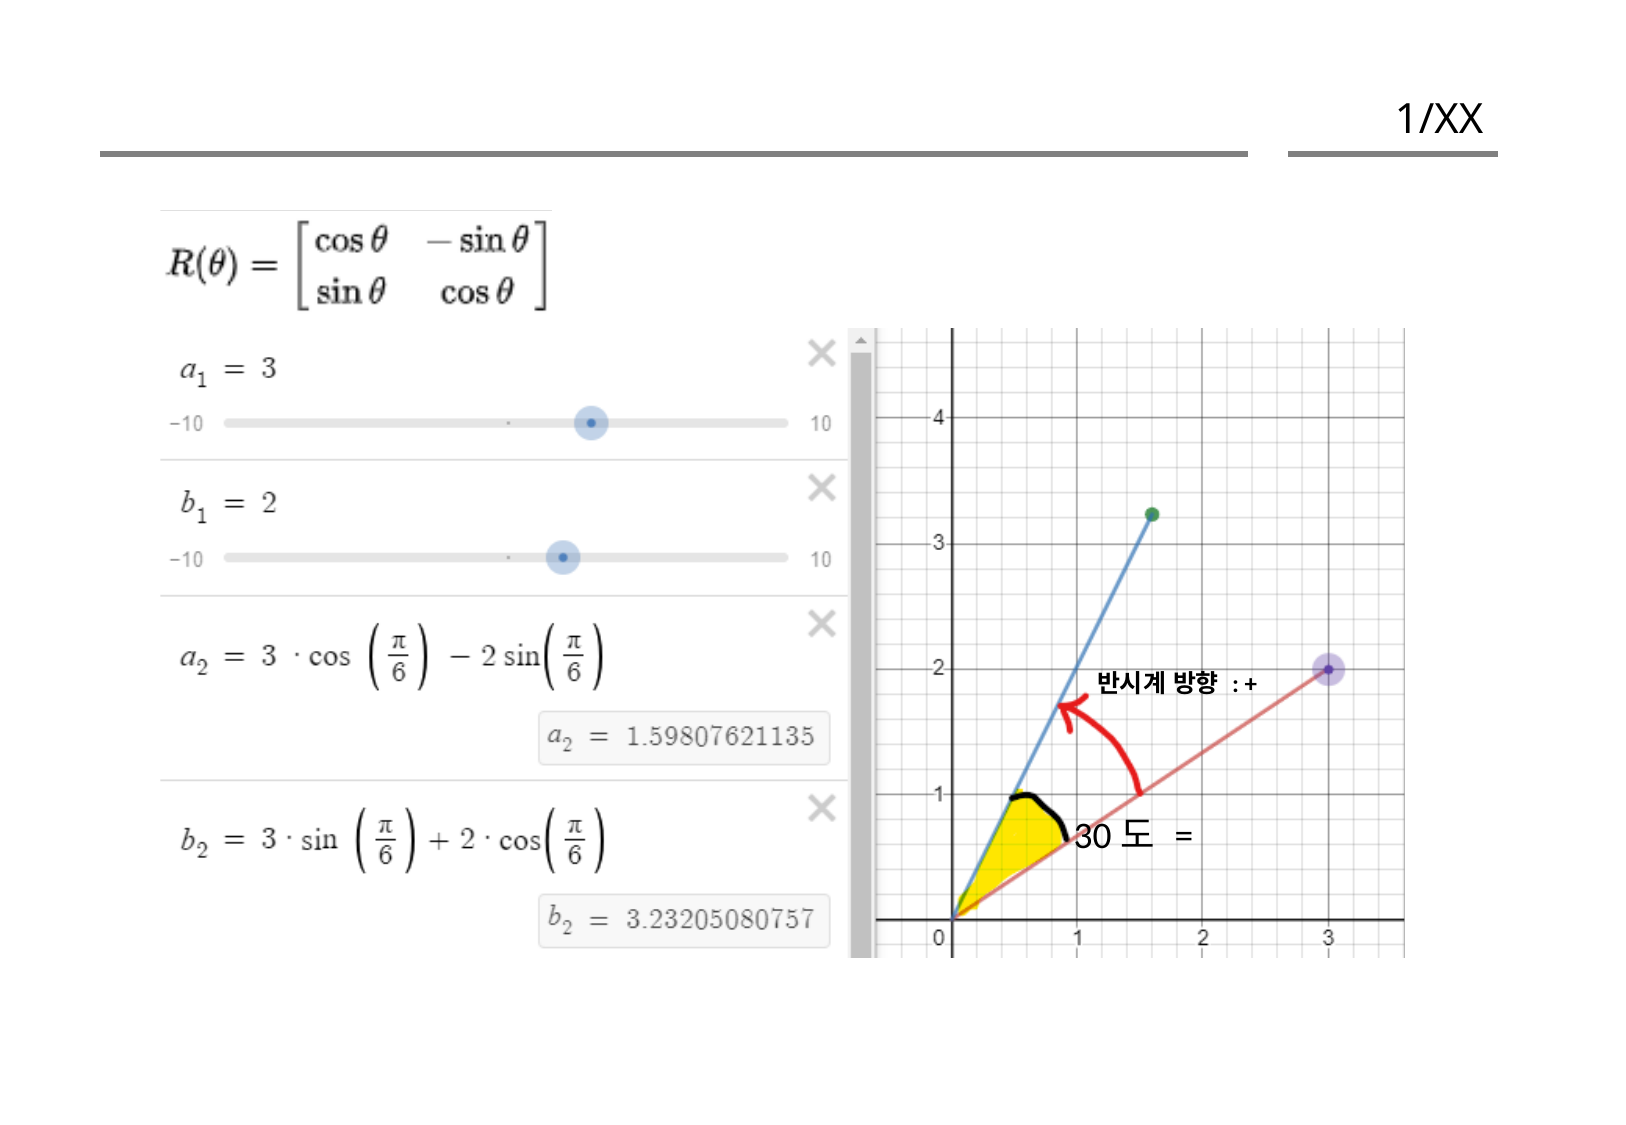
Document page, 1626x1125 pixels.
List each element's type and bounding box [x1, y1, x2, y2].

picture [160, 210, 1408, 958]
